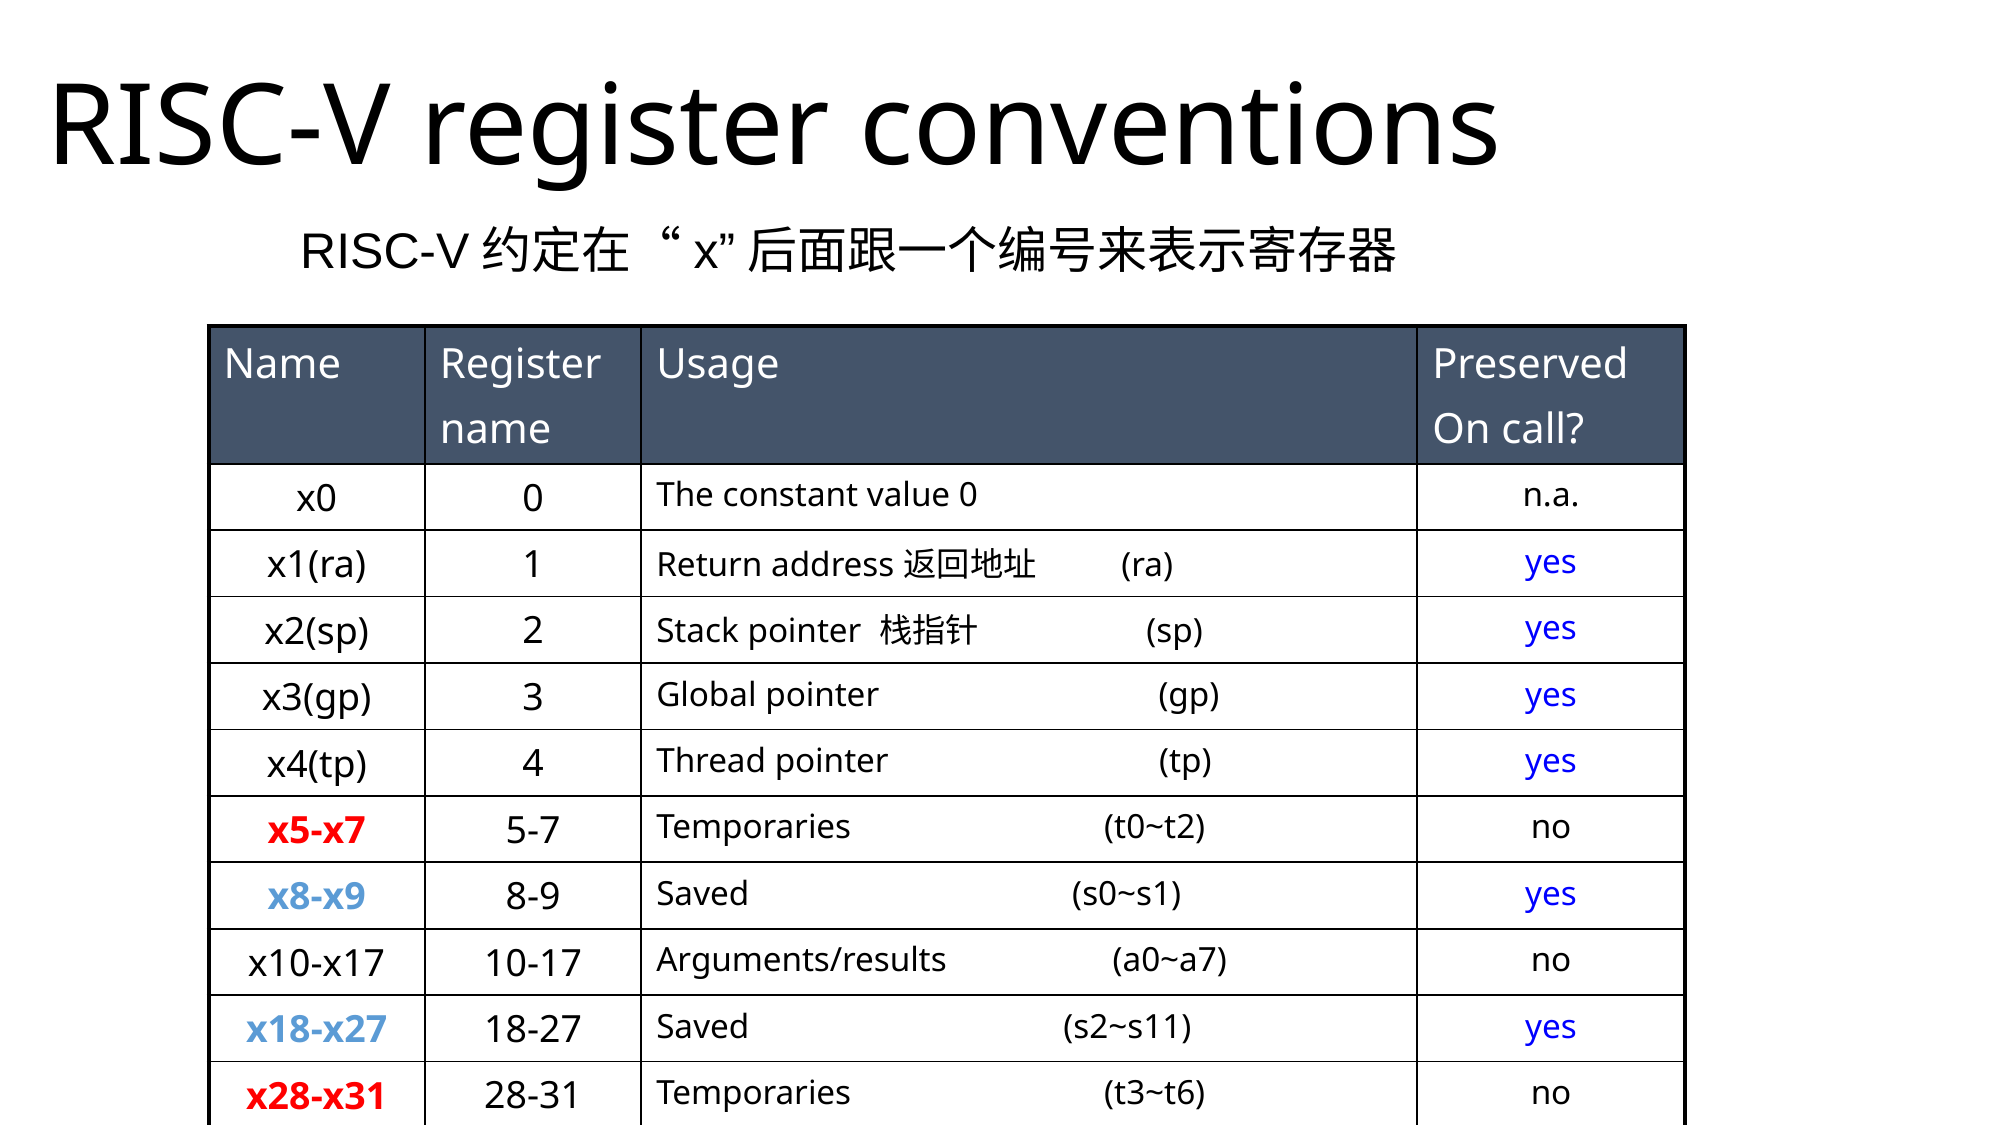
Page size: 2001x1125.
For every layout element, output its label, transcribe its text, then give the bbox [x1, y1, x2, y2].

table_cell x5-x7 [211, 797, 424, 861]
table_cell 18-27 [426, 996, 640, 1061]
table_cell 8-9 [426, 863, 640, 928]
table_cell x3(gp) [211, 664, 424, 729]
table_header Register name [426, 328, 640, 463]
table_cell x28-x31 [211, 1062, 424, 1125]
table_cell x18-x27 [211, 996, 424, 1061]
table_cell Temporaries (t3~t6) [642, 1062, 1416, 1125]
table_cell 2 [426, 597, 640, 662]
table_cell x8-x9 [211, 863, 424, 928]
table_cell x0 [211, 465, 424, 529]
table_cell 1 [426, 531, 640, 596]
table_cell 5-7 [426, 797, 640, 861]
table_cell 3 [426, 664, 640, 729]
table_header Preserved On call? [1418, 328, 1683, 463]
table_cell x2(sp) [211, 597, 424, 662]
table_cell 10-17 [426, 930, 640, 994]
table_cell Arguments/results (a0~a7) [642, 930, 1416, 994]
table_cell yes [1418, 597, 1683, 662]
table_cell 28-31 [426, 1062, 640, 1125]
table_cell x1(ra) [211, 531, 424, 596]
table_cell Saved (s2~s11) [642, 996, 1416, 1061]
table_cell 4 [426, 730, 640, 795]
table_cell no [1418, 930, 1683, 994]
table_cell Stack pointer 栈指针 (sp) [642, 597, 1416, 662]
table_cell Thread pointer (tp) [642, 730, 1416, 795]
table_header Usage [642, 328, 1416, 463]
table_cell The constant value 0 [642, 465, 1416, 529]
table_cell n.a. [1418, 465, 1683, 529]
text_box RISC-V约定在“x”后面跟一个编号来表示寄存器 [285, 211, 1503, 287]
title RISC-V register conventions [31, 19, 1757, 237]
table_cell yes [1418, 996, 1683, 1061]
table_cell Return address返回地址 (ra) [642, 531, 1416, 596]
table_cell no [1418, 1062, 1683, 1125]
table_cell x10-x17 [211, 930, 424, 994]
table_cell no [1418, 797, 1683, 861]
table_cell Temporaries (t0~t2) [642, 797, 1416, 861]
table_cell yes [1418, 730, 1683, 795]
table_cell yes [1418, 863, 1683, 928]
table_cell yes [1418, 664, 1683, 729]
table_cell 0 [426, 465, 640, 529]
table_header Name [211, 328, 424, 463]
table_cell Global pointer (gp) [642, 664, 1416, 729]
table_cell Saved (s0~s1) [642, 863, 1416, 928]
table_cell yes [1418, 531, 1683, 596]
table_cell x4(tp) [211, 730, 424, 795]
